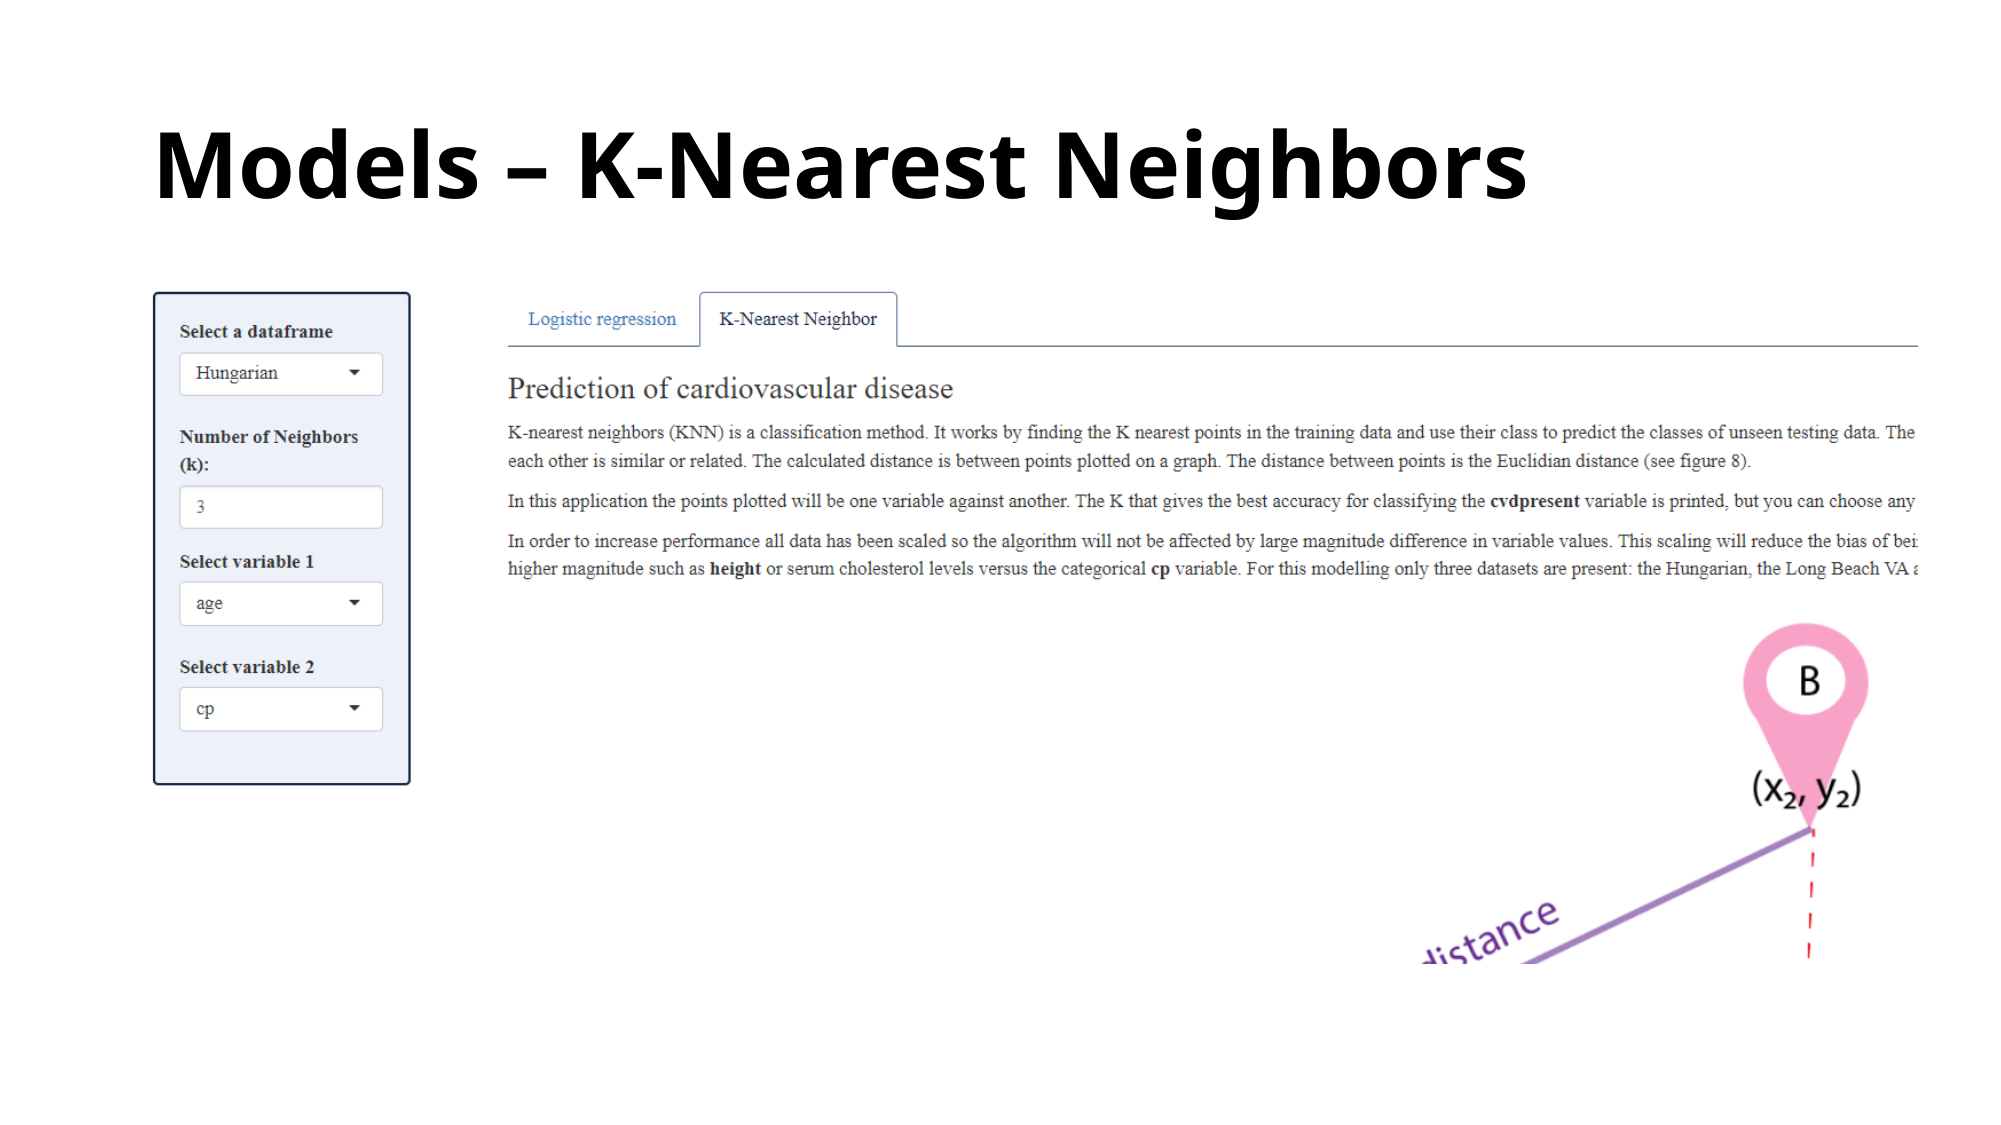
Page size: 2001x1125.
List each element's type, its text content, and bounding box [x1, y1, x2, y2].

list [137, 277, 1918, 964]
title Models – K-Nearest Neighbors [137, 59, 1863, 277]
